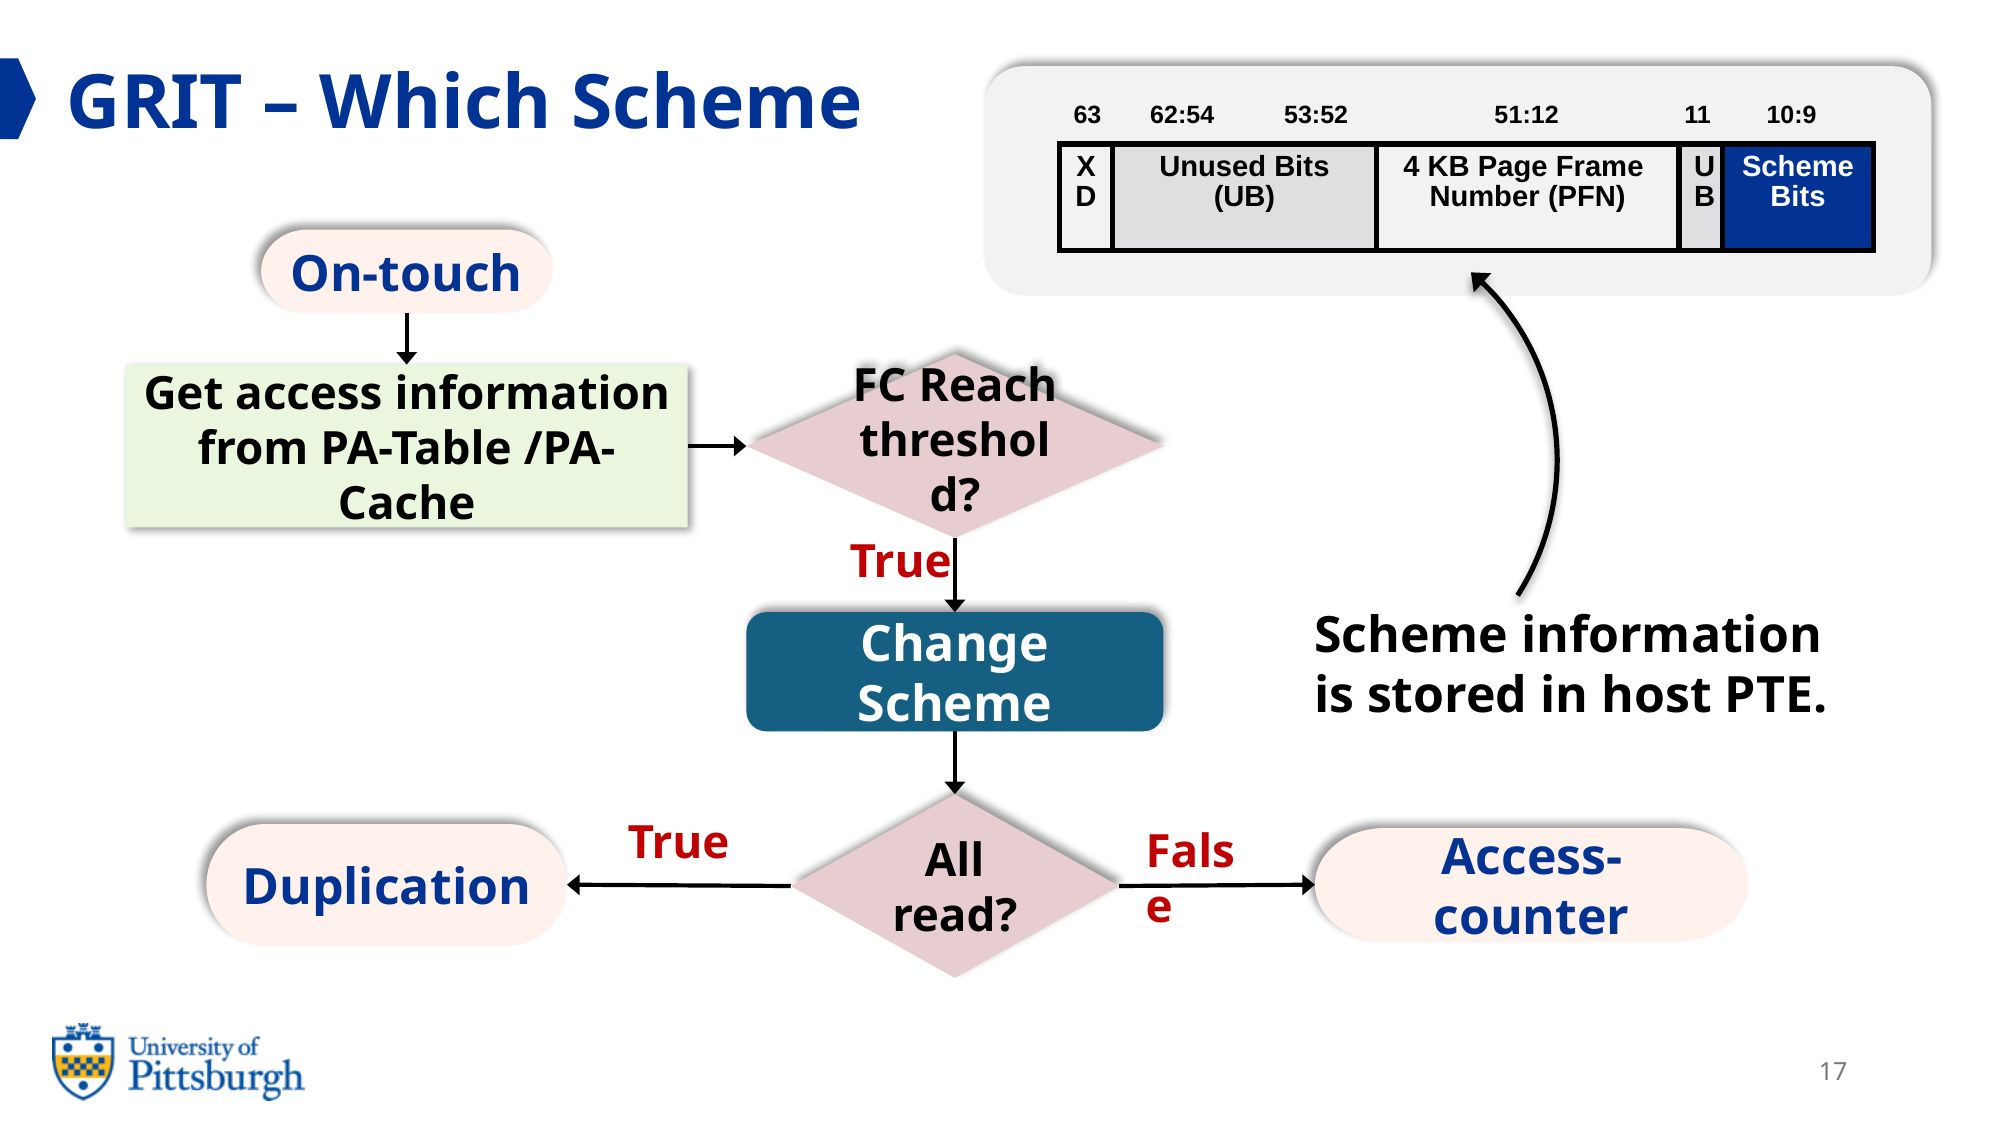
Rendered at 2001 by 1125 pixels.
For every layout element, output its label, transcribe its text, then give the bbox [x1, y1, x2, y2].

text_box Get access information from PA-Table /PA-Cache [124, 363, 689, 529]
text_box [0, 58, 36, 140]
table_header Unused Bits (UB) [1115, 147, 1374, 248]
text_box False [1130, 887, 1263, 939]
text_box All read? [791, 793, 1121, 980]
text_box On-touch [259, 227, 554, 315]
text_box True [612, 804, 763, 875]
text_box FC Reach threshold? [746, 352, 1168, 527]
table_header XD [1062, 147, 1110, 248]
text_box [1311, 272, 1559, 597]
text_box Duplication [204, 822, 569, 947]
table_header UB [1682, 147, 1720, 248]
text_box Access-counter [1313, 826, 1751, 943]
table_header Scheme Bits [1725, 147, 1871, 248]
table_header 63 62:54 53:52 51:12 11 10:9 [1060, 91, 1931, 136]
text_box Change Scheme [744, 610, 1166, 733]
text_box Scheme information is stored in host PTE. [1299, 595, 1874, 730]
text_box [983, 151, 1933, 298]
picture [51, 1022, 305, 1102]
slide_number 17 [1412, 1042, 1863, 1103]
text_box False [1130, 814, 1263, 884]
text_box True [834, 524, 985, 595]
table_header 4 KB Page Frame Number (PFN) [1379, 147, 1676, 248]
text_box GRIT – Which Scheme [52, 45, 1937, 151]
